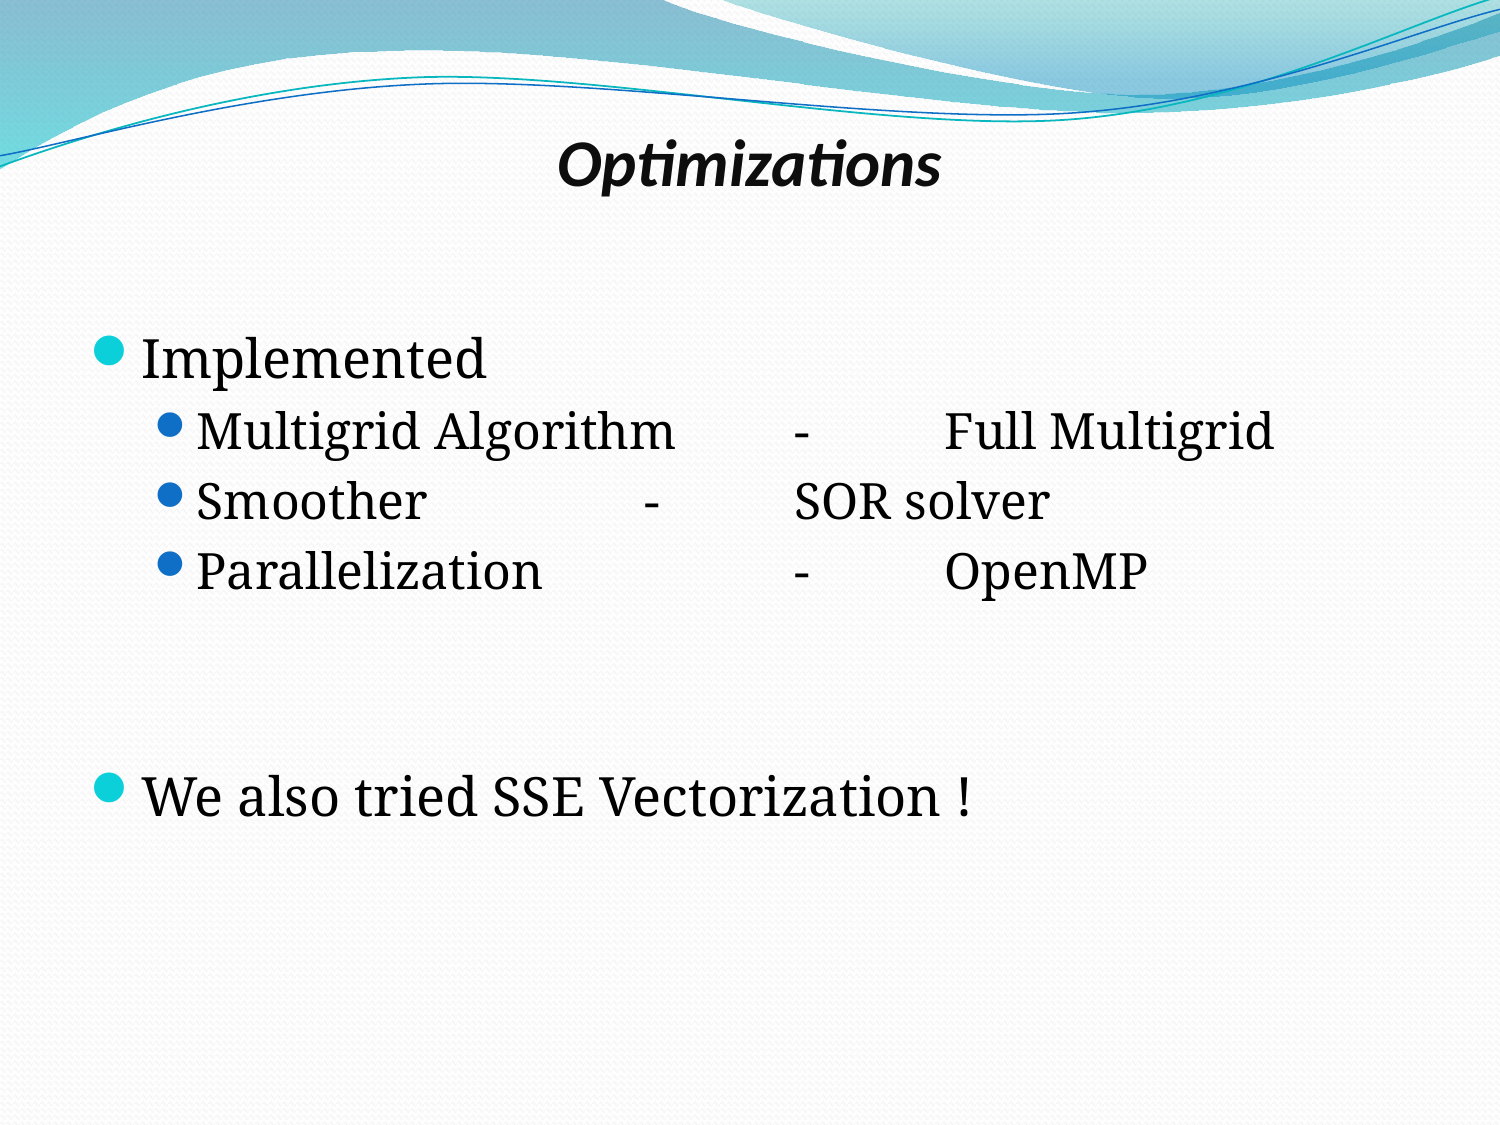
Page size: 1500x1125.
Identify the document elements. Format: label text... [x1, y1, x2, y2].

title Optimizations [75, 12, 1425, 200]
list Implemented Multigrid Algorithm - Full Multigrid Smoother - SOR solver Parallelization - OpenMP We also tried SSE Vectorization ! [75, 317, 1425, 1038]
